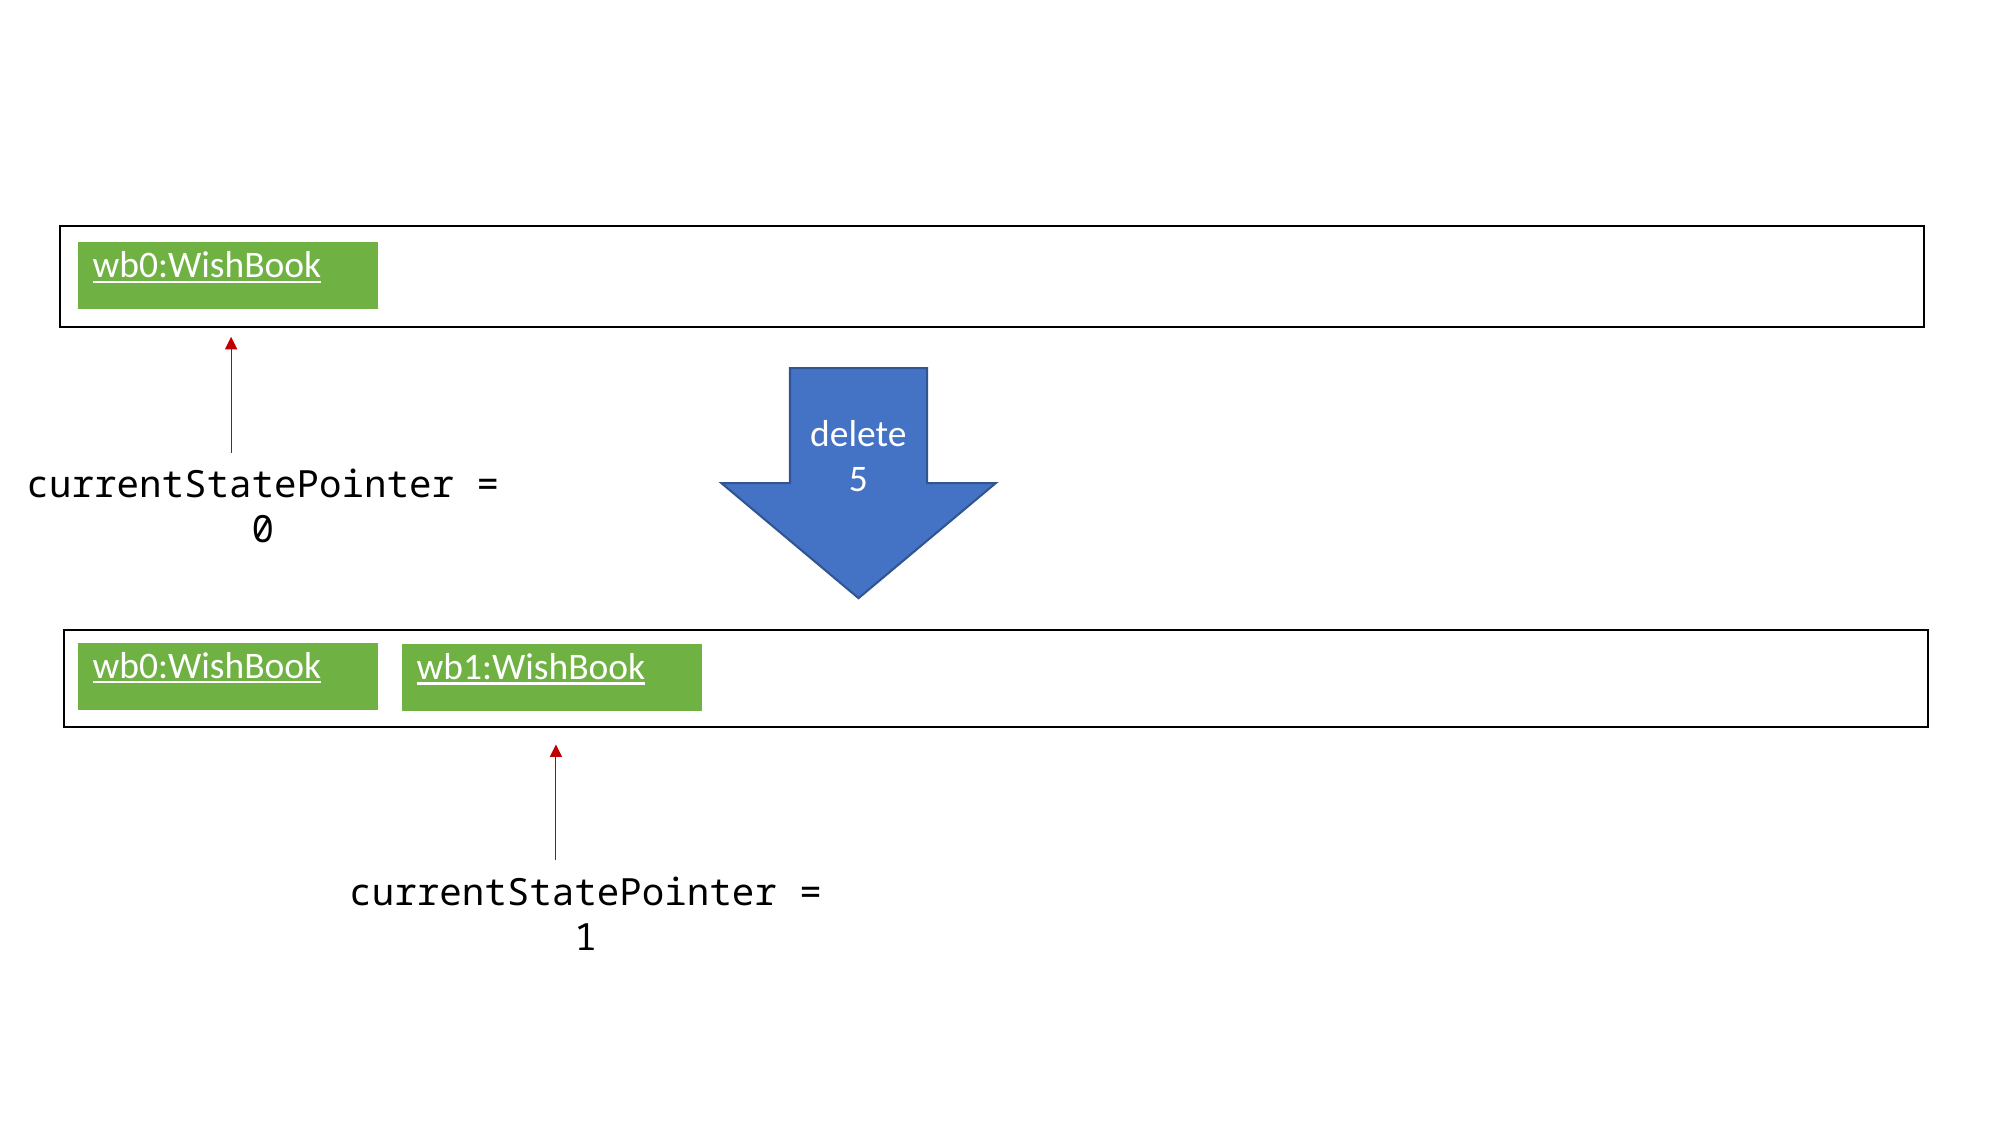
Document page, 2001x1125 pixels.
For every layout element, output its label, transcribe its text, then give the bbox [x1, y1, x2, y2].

text_box [63, 629, 1929, 728]
text_box [59, 225, 1925, 328]
text_box currentStatePointer = 0 [0, 452, 526, 558]
text_box delete 5 [718, 367, 999, 600]
table_header wb0:WishBook [78, 643, 378, 710]
text_box currentStatePointer = 1 [322, 860, 849, 966]
table_header wb1:WishBook [402, 644, 702, 711]
